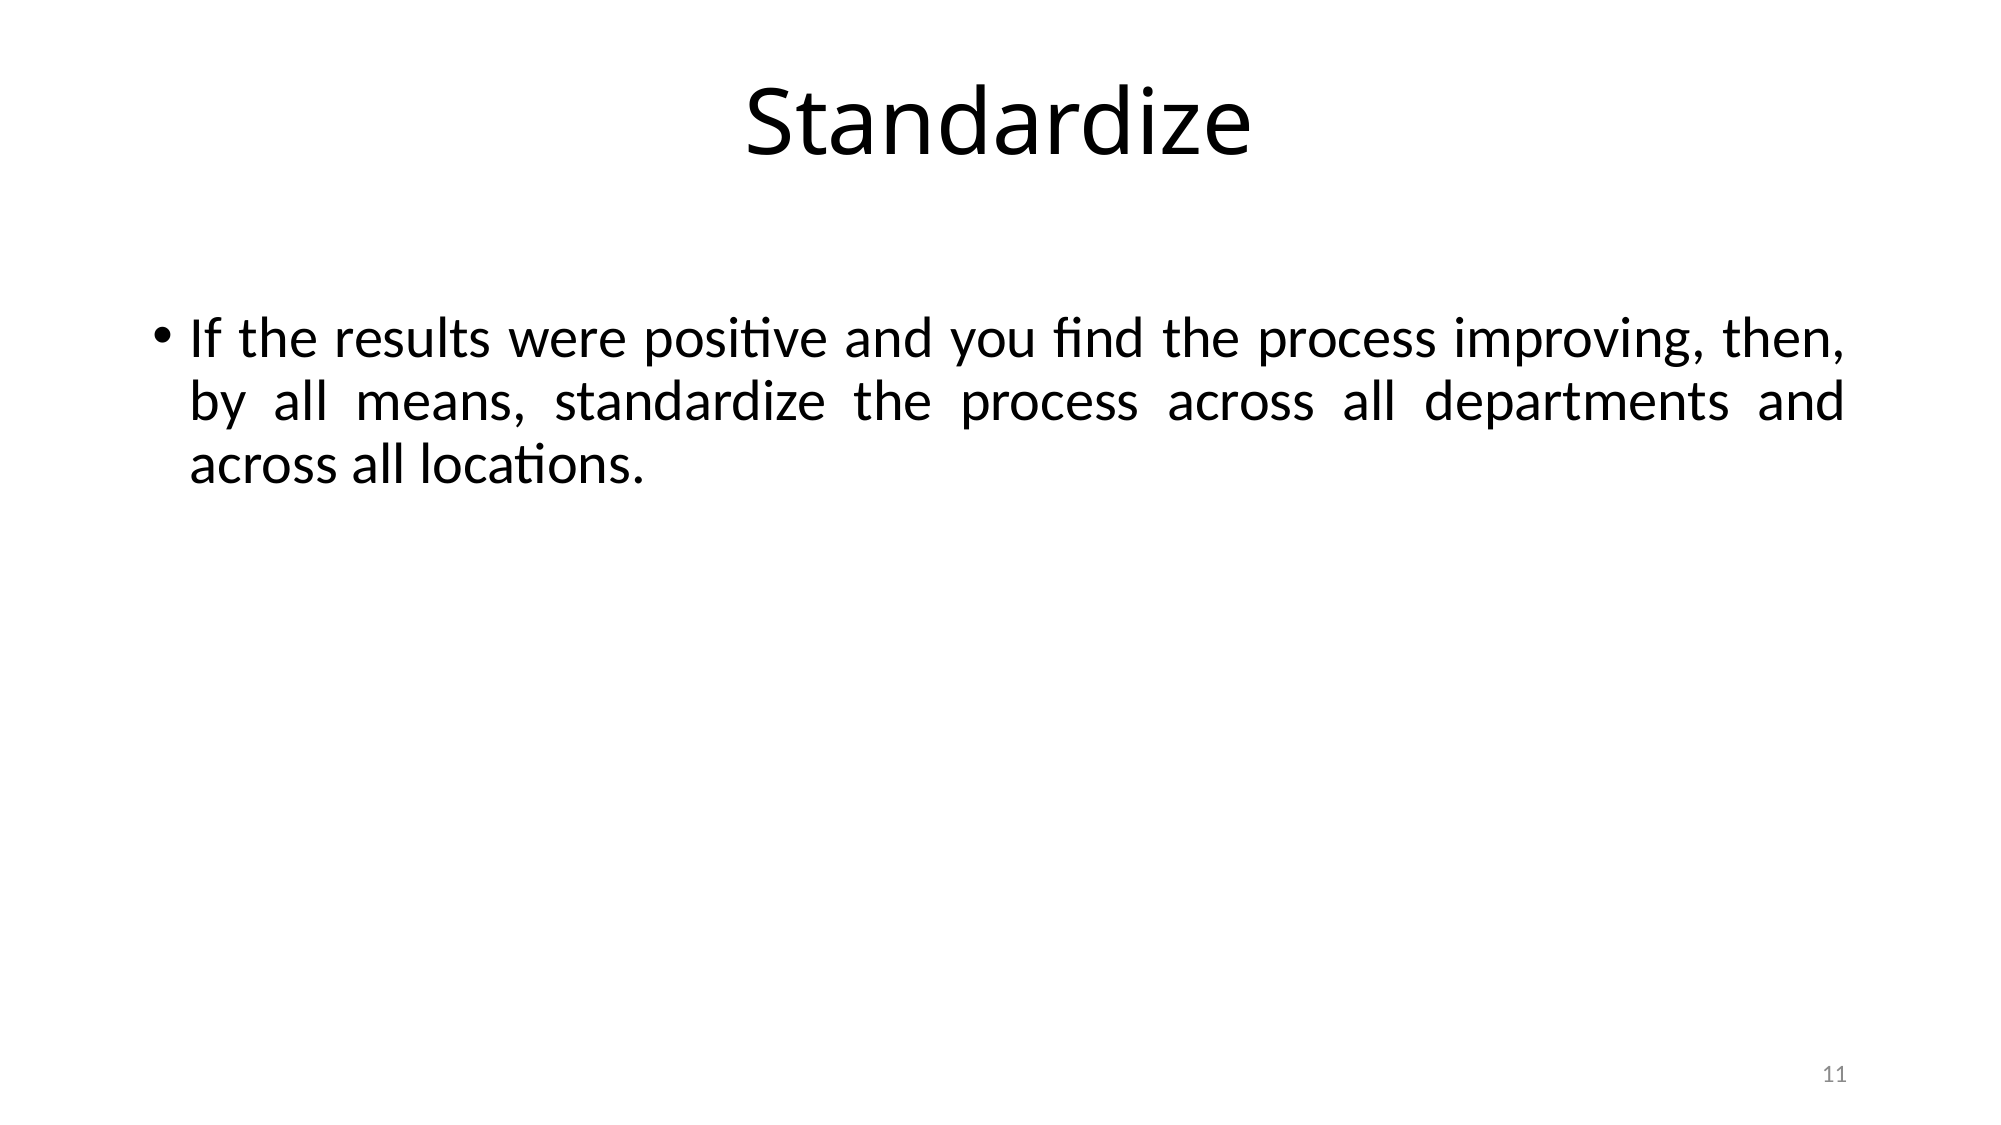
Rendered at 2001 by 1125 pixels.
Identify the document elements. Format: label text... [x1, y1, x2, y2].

title Standardize [137, 59, 1863, 191]
list If the results were positive and you find the process improving, then, by all means, standardize the process across all departments and across all locations. [137, 299, 1863, 1014]
slide_number 11 [1412, 1042, 1863, 1103]
